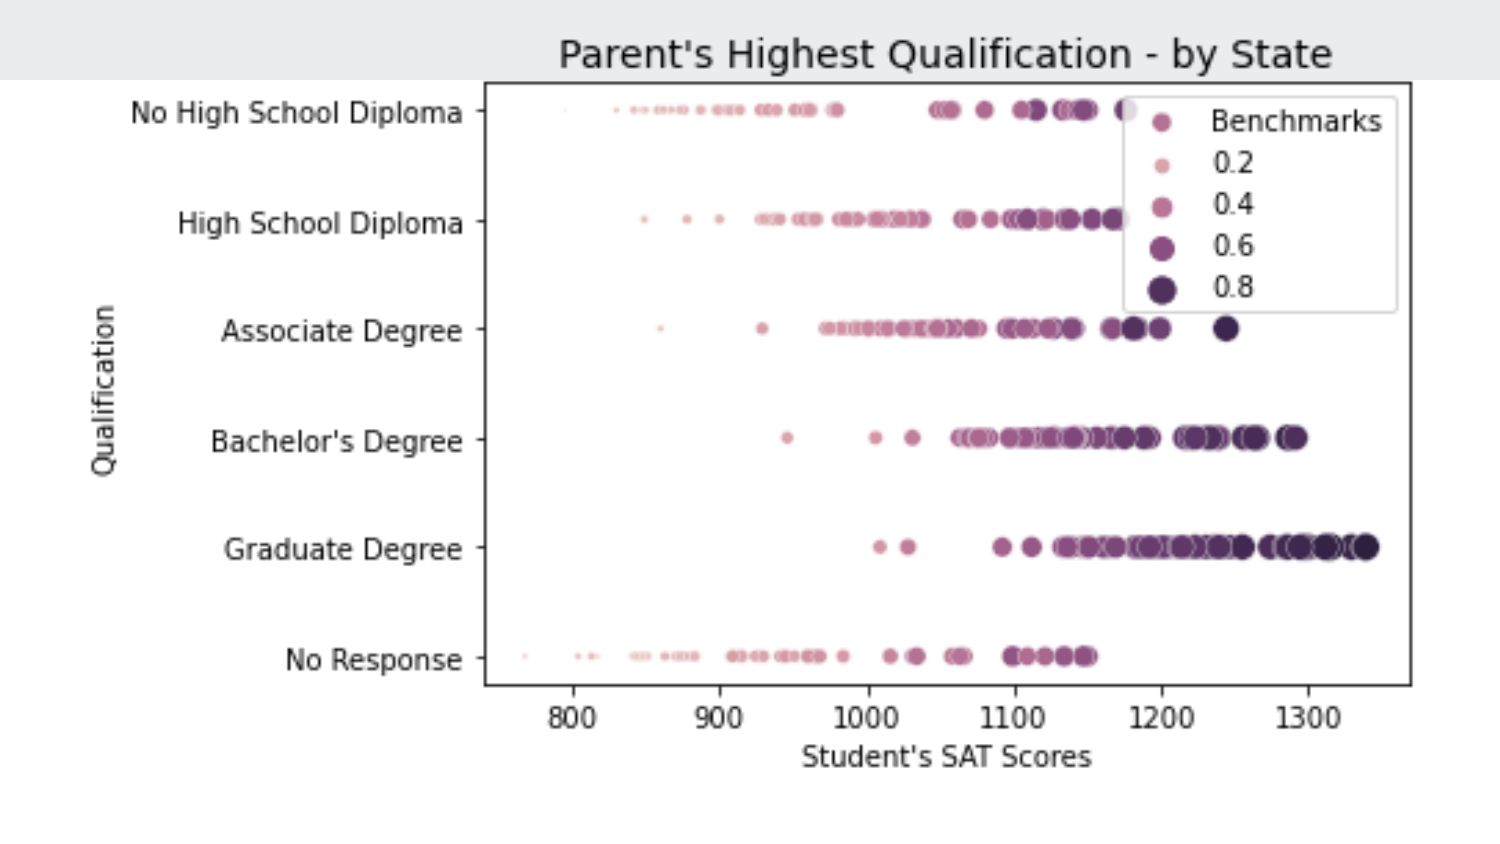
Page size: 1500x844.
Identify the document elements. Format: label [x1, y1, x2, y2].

picture [73, 19, 1427, 791]
